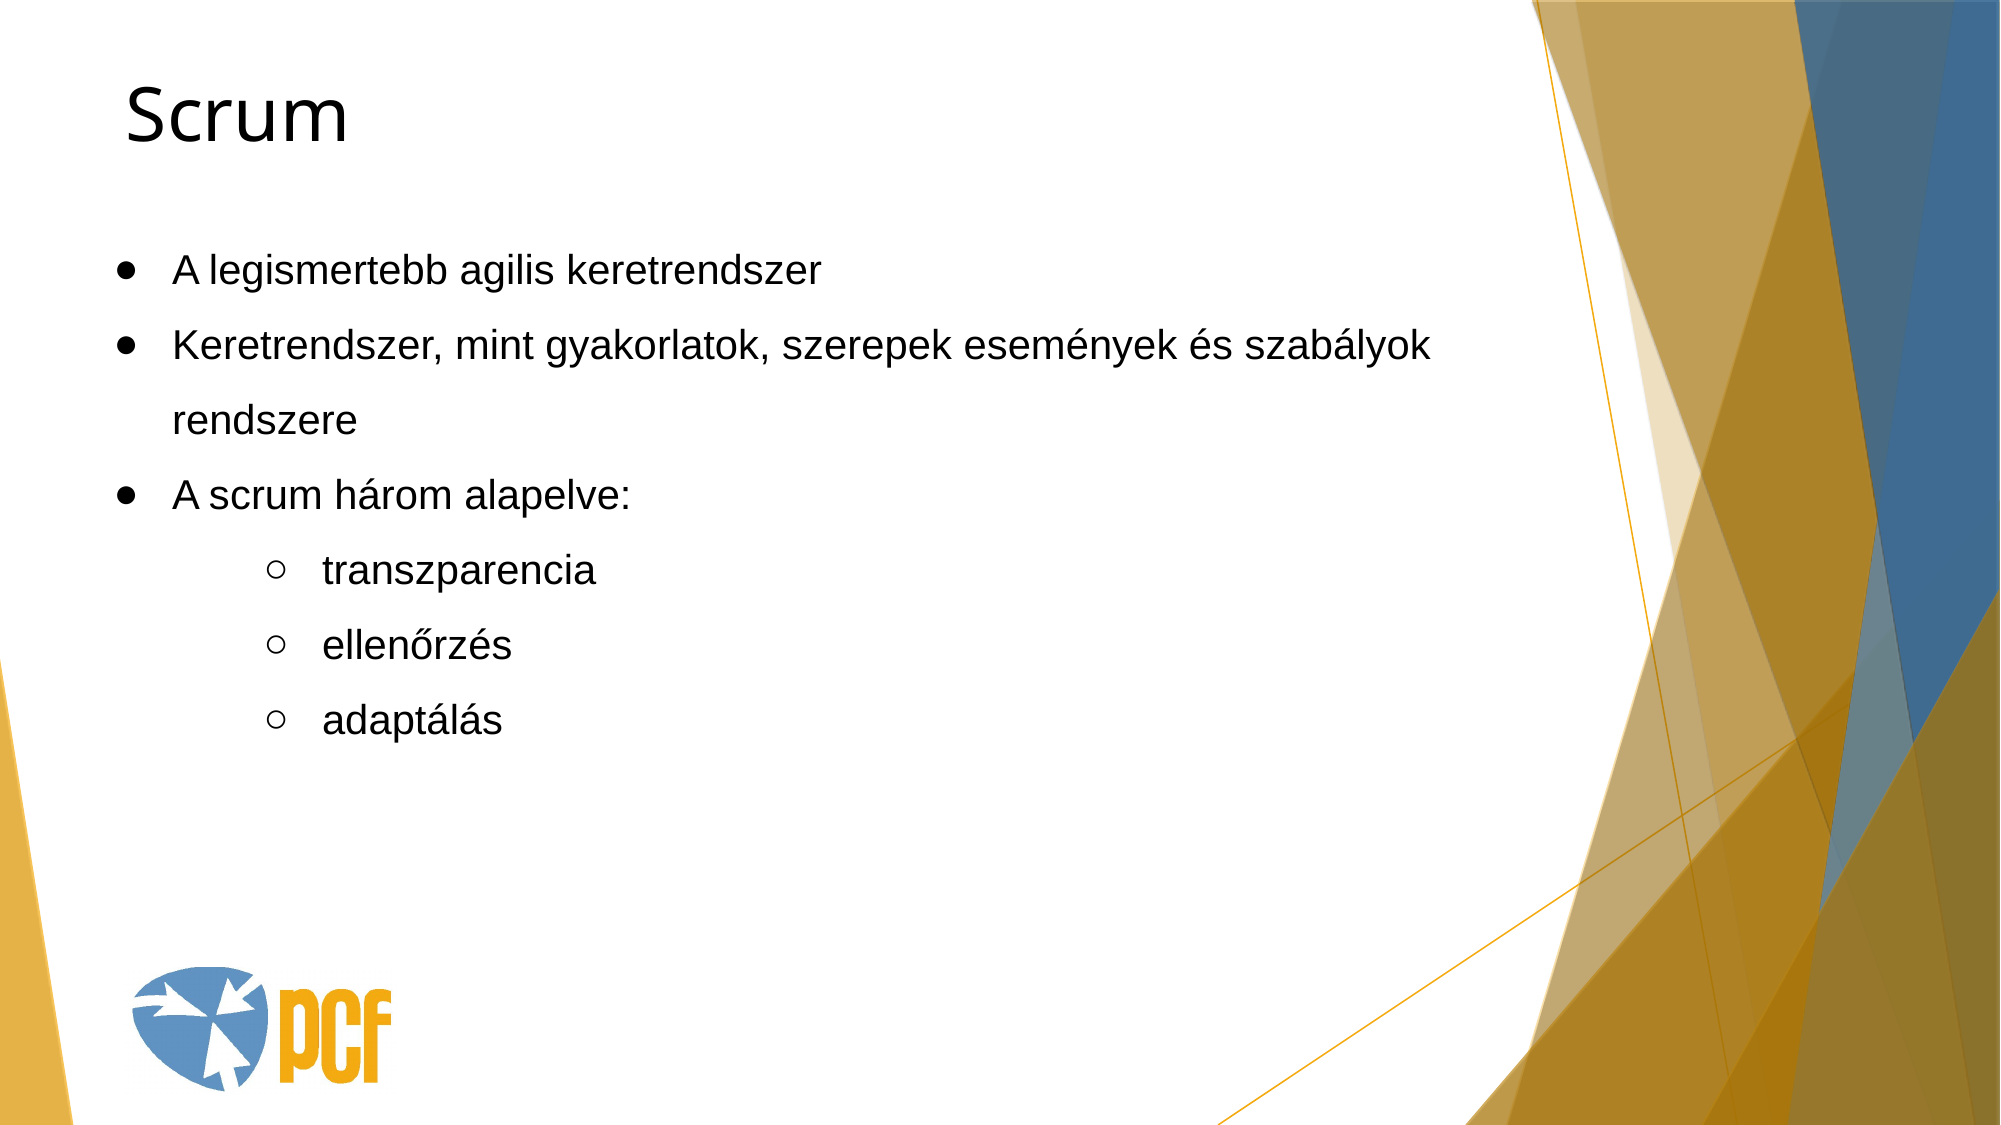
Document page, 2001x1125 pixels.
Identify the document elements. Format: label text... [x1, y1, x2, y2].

text_box Scrum [111, 58, 1756, 209]
text_box A legismertebb agilis keretrendszer Keretrendszer, mint gyakorlatok, szerepek események és szabályok rendszere A scrum három alapelve: transzparencia ellenőrzés adaptálás [97, 217, 1590, 1013]
picture [123, 1013, 397, 1094]
